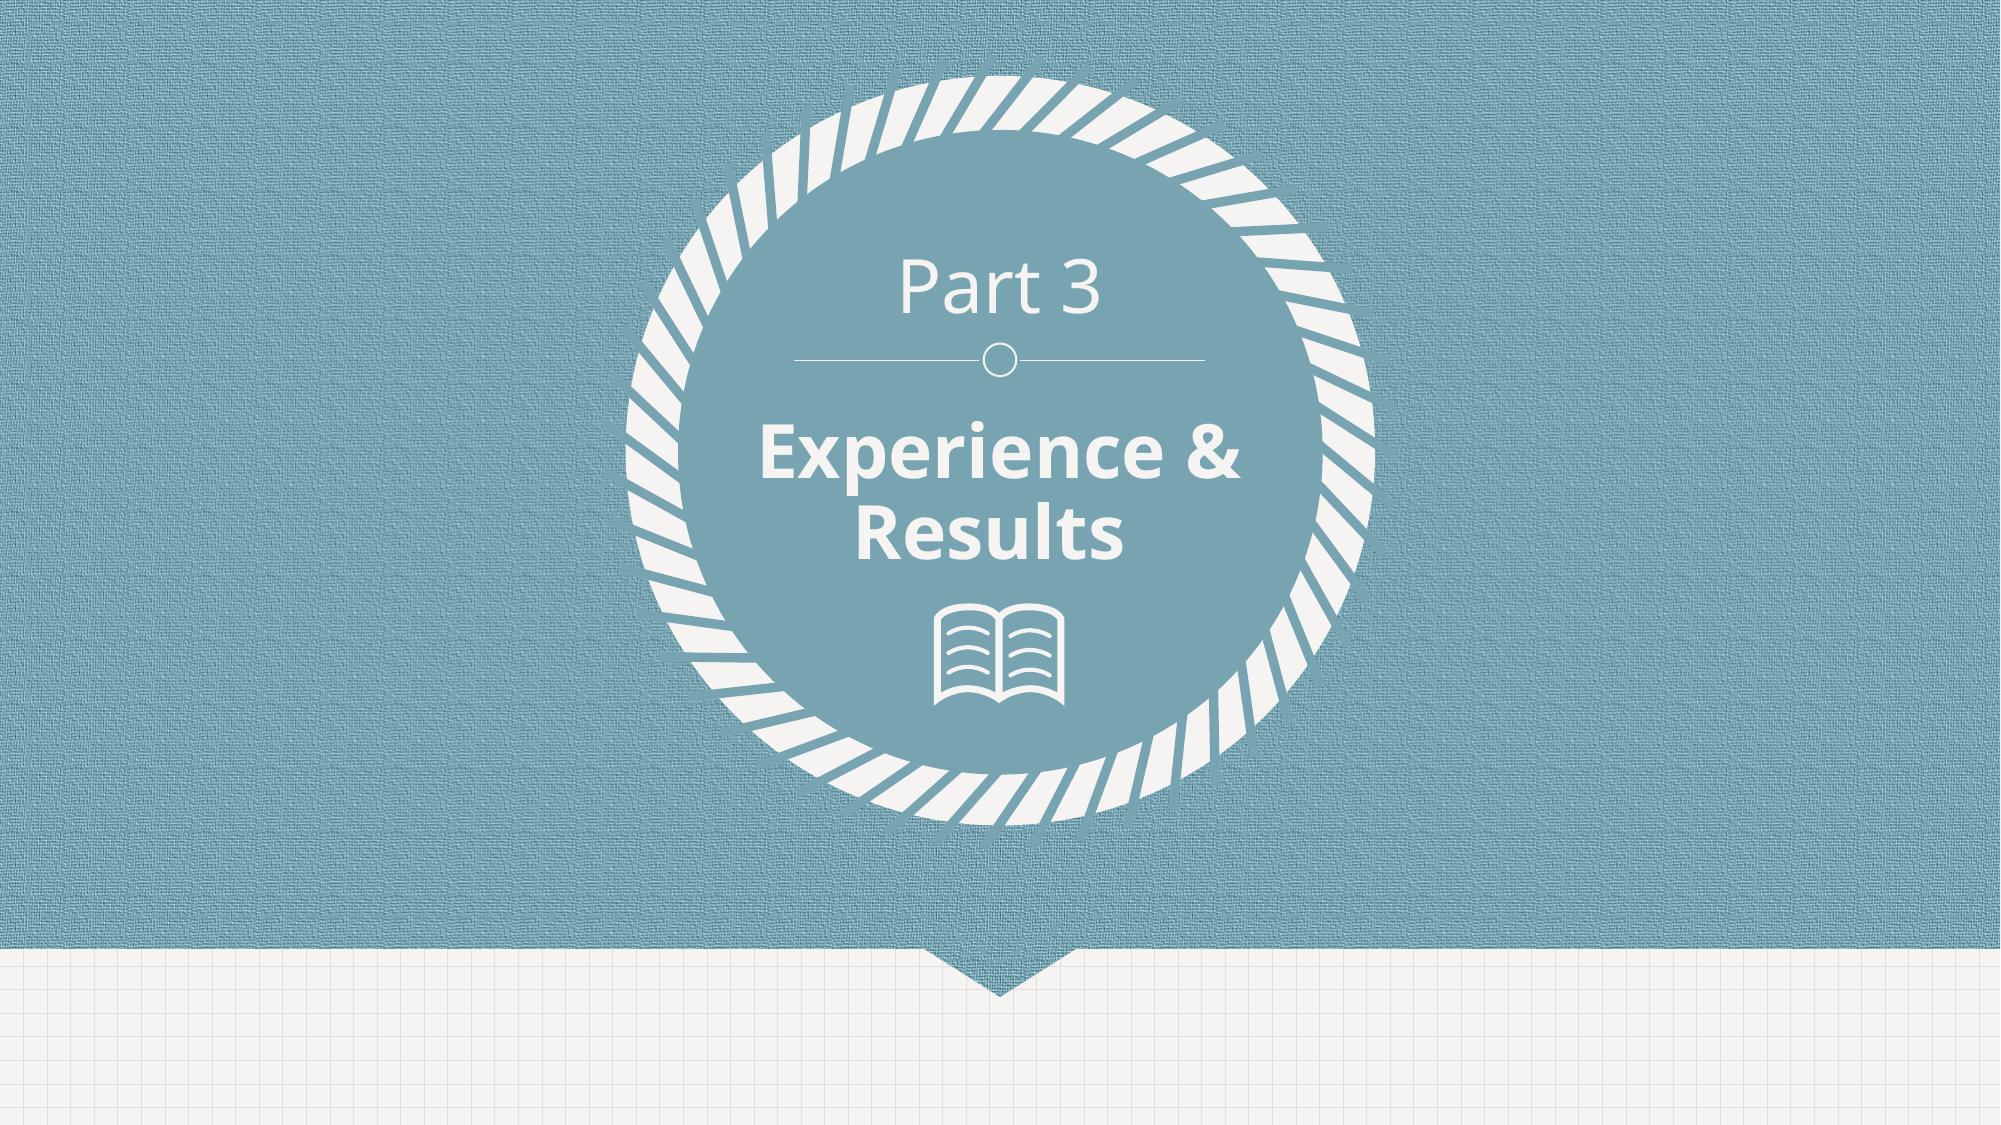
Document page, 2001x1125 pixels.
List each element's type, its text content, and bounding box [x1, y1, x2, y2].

picture [0, 0, 2001, 997]
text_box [933, 603, 1065, 706]
list Experience & Results [718, 406, 1280, 524]
list Part 3 [793, 241, 1207, 339]
